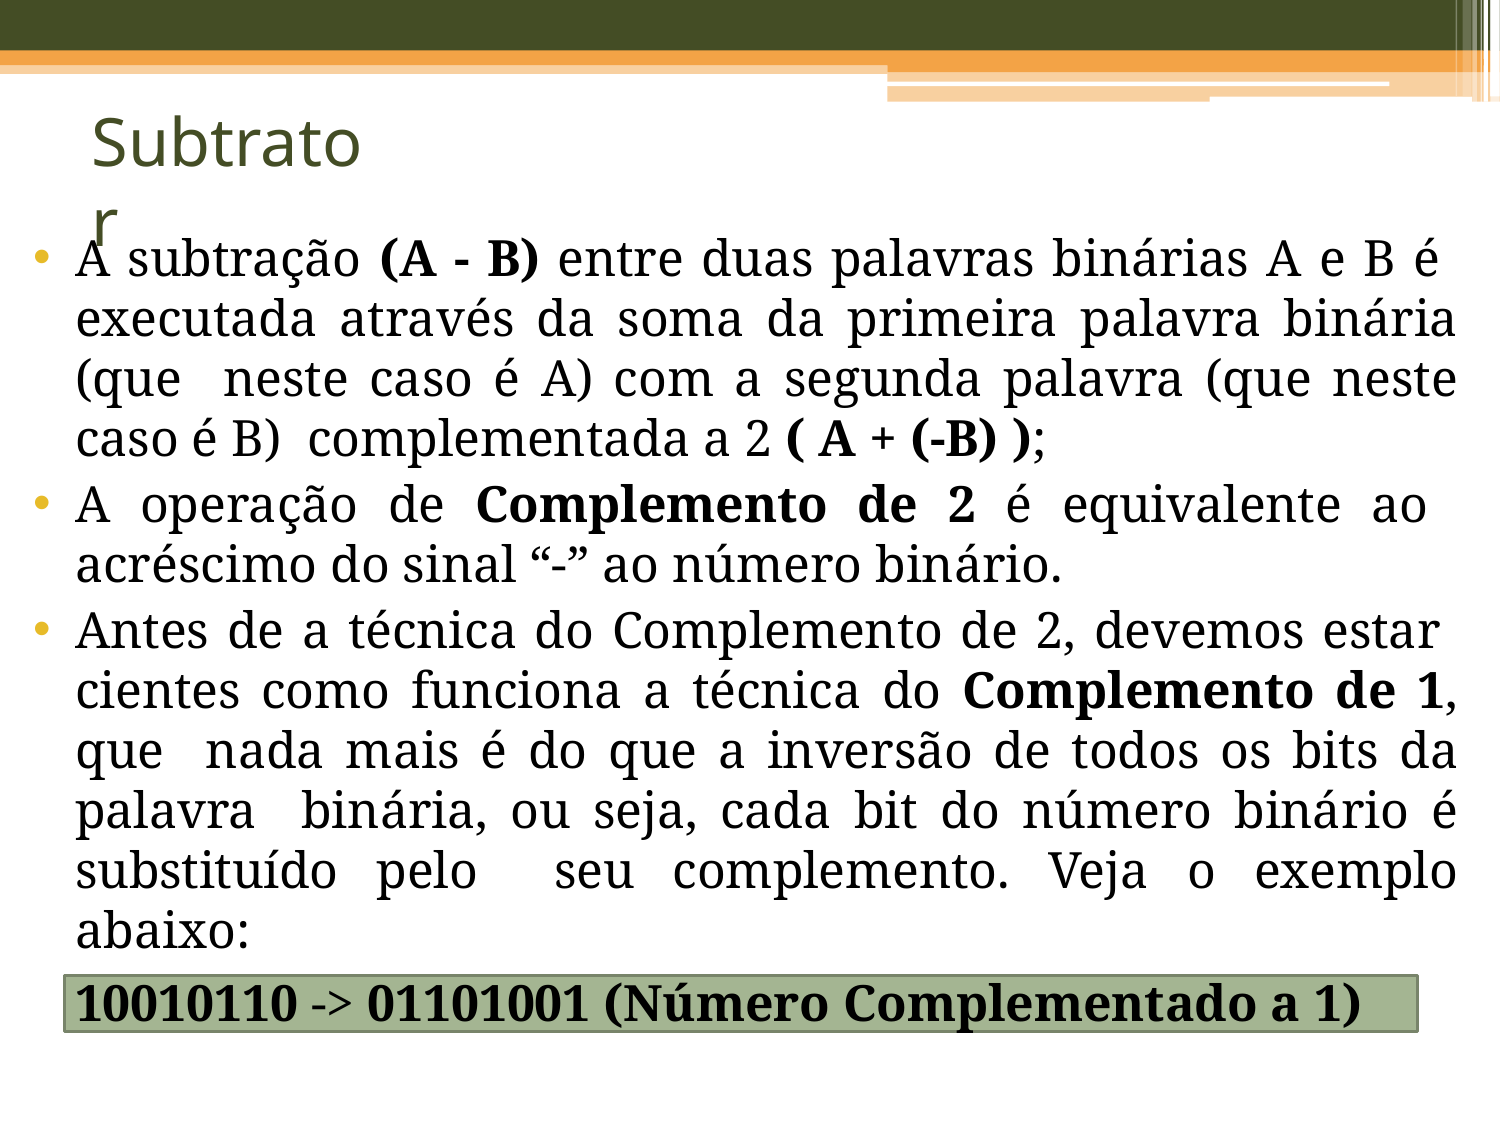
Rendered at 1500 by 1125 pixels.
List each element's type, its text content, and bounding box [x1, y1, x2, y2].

text_box A subtração (A - B) entre duas palavras binárias A e B é executada através da soma da primeira palavra binária (que neste caso é A) com a segunda palavra (que neste caso é B) complementada a 2 ( A + (-B) ); A operação de Complemento de 2 é equivalente ao acréscimo do sinal “-” ao número binário. Antes de a técnica do Complemento de 2, devemos estar cientes como funciona a técnica do Complemento de 1, que nada mais é do que a inversão de todos os bits da palavra binária, ou seja, cada bit do número binário é substituído pelo seu complemento. Veja o exemplo abaixo: [31, 223, 1459, 959]
text_box 10010110 -> 01101001 (Número Complementado a 1) [64, 975, 1418, 1032]
text_box Subtrator [89, 97, 376, 223]
